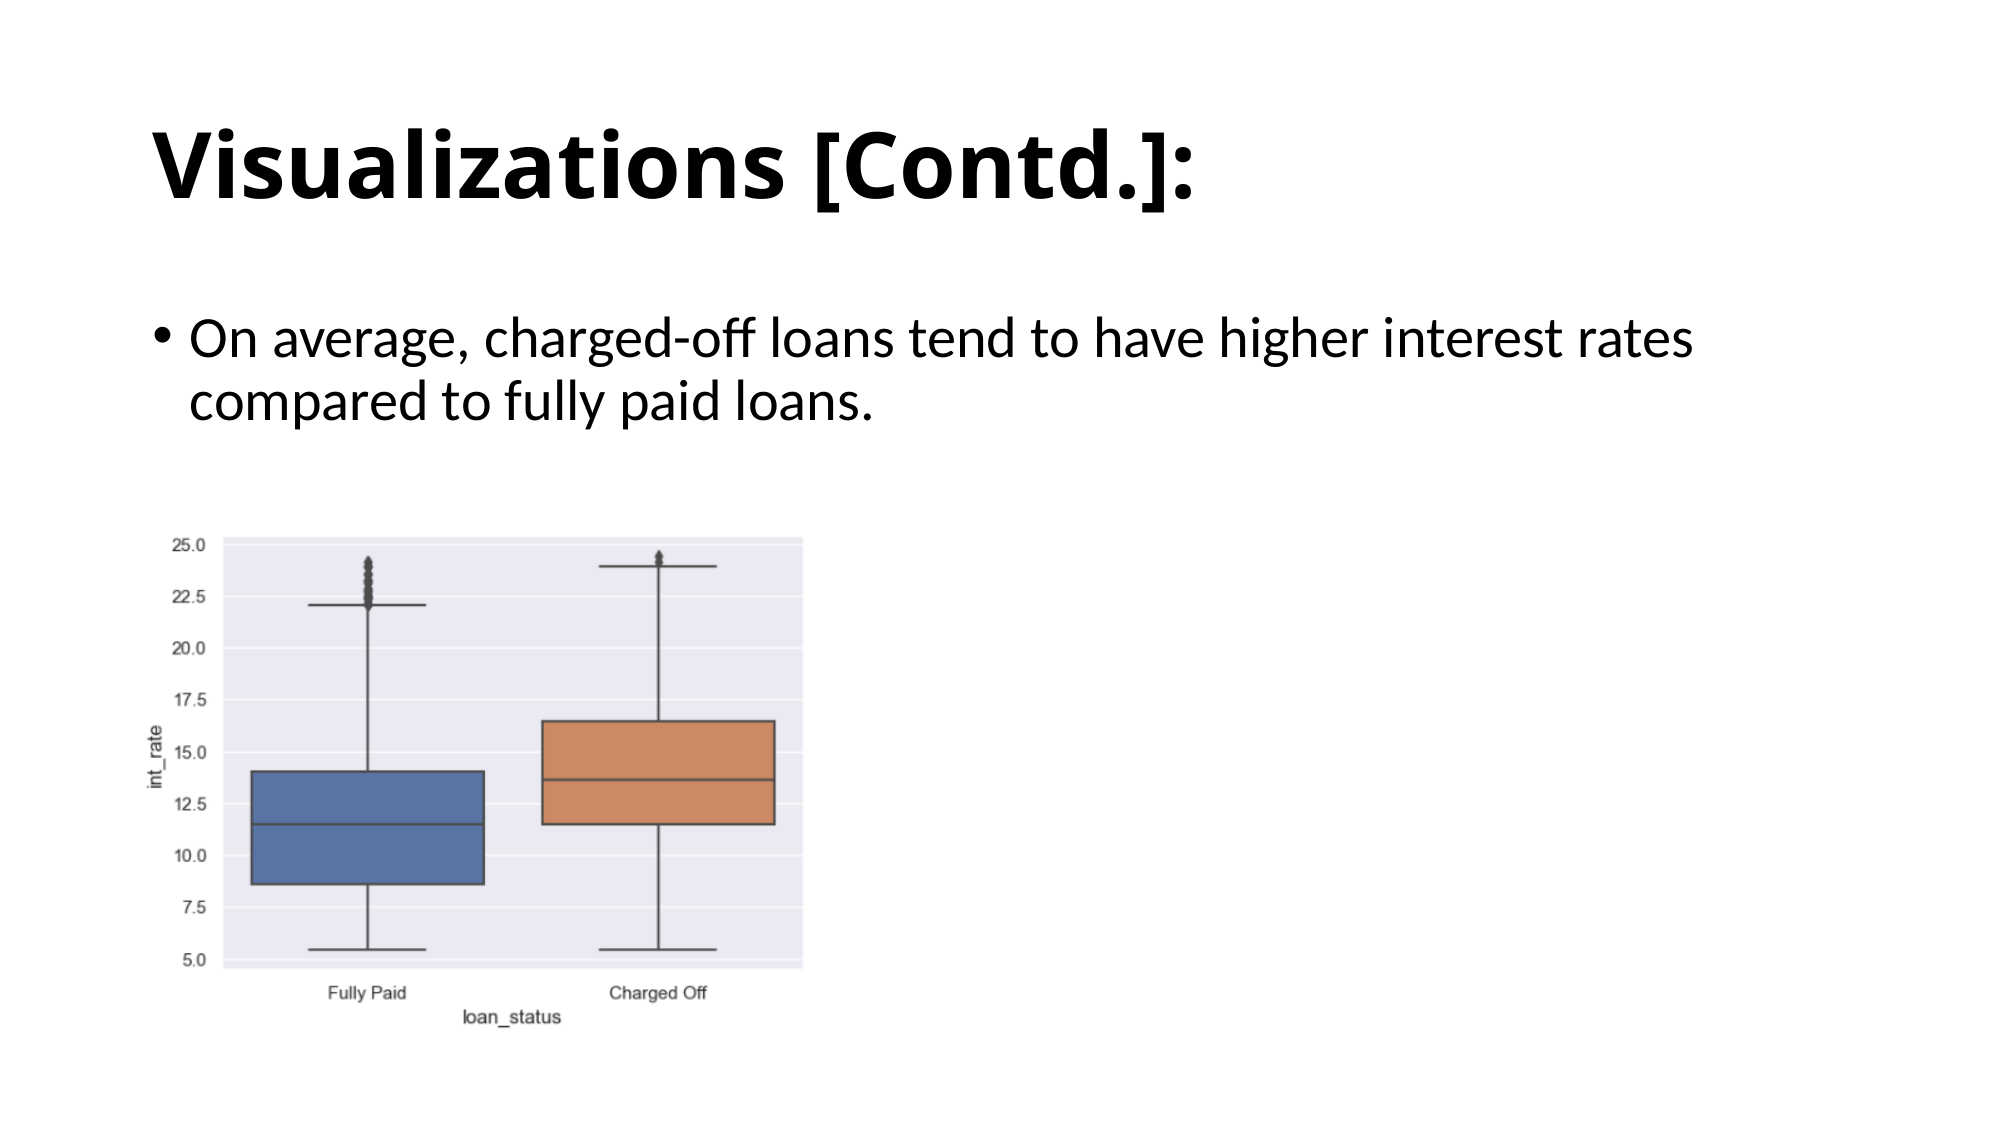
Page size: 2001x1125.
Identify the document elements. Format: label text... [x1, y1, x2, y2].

picture [137, 525, 822, 1036]
list On average, charged-off loans tend to have higher interest rates compared to fully paid loans. [137, 299, 1863, 1014]
title Visualizations [Contd.]: [137, 59, 1863, 278]
